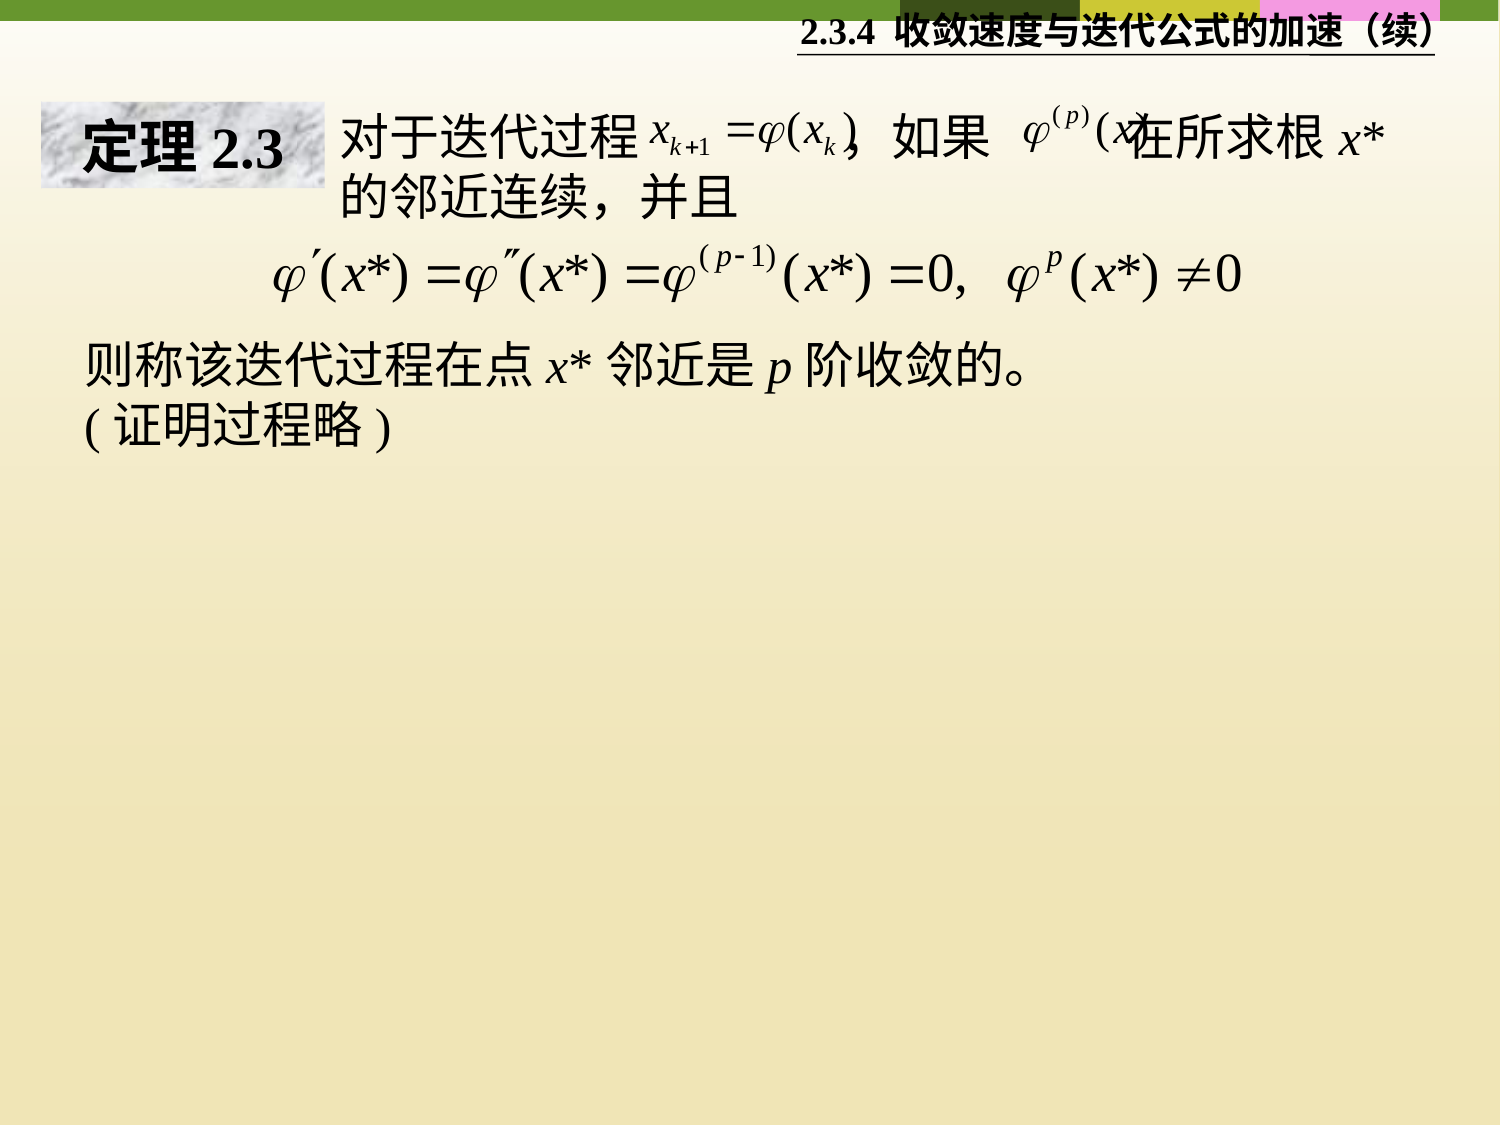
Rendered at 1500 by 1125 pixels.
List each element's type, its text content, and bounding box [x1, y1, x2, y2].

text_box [640, 98, 867, 167]
text_box 定理2.3 [41, 101, 325, 189]
text_box 则称该迭代过程在点x*邻近是p阶收敛的。 (证明过程略) [69, 326, 1069, 461]
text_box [784, 0, 1483, 61]
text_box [265, 231, 1253, 316]
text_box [1016, 94, 1157, 163]
text_box 对于迭代过程 ，如果 在所求根x*的邻近连续，并且 [324, 97, 1427, 233]
